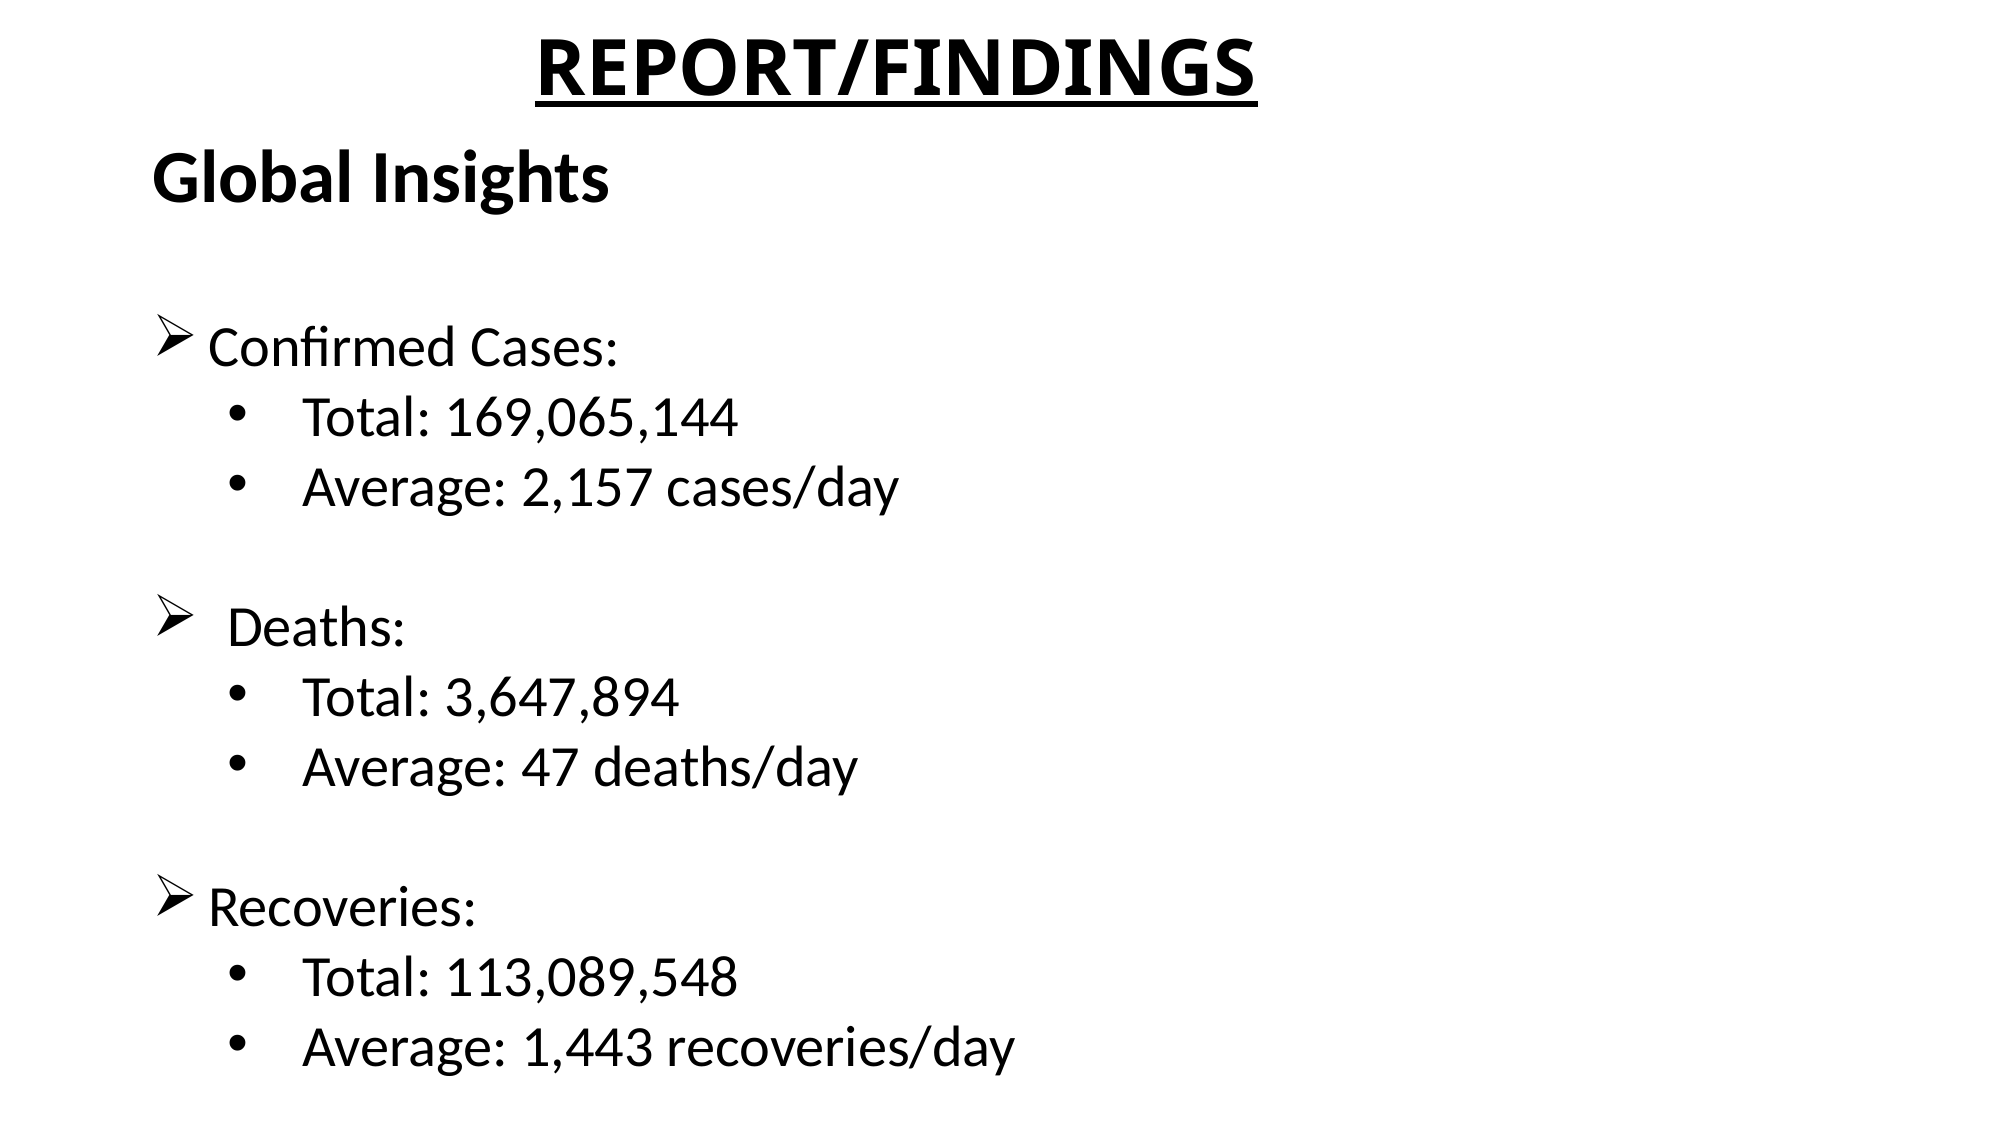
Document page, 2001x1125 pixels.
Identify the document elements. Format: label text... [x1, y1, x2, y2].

title REPORT/FINDINGS [137, 20, 1863, 120]
text_box Global Insights Confirmed Cases: Total: 169,065,144 Average: 2,157 cases/day Deaths: Total: 3,647,894 Average: 47 deaths/day Recoveries: Total: 113,089,548 Average: 1,443 recoveries/day [137, 120, 1914, 1097]
